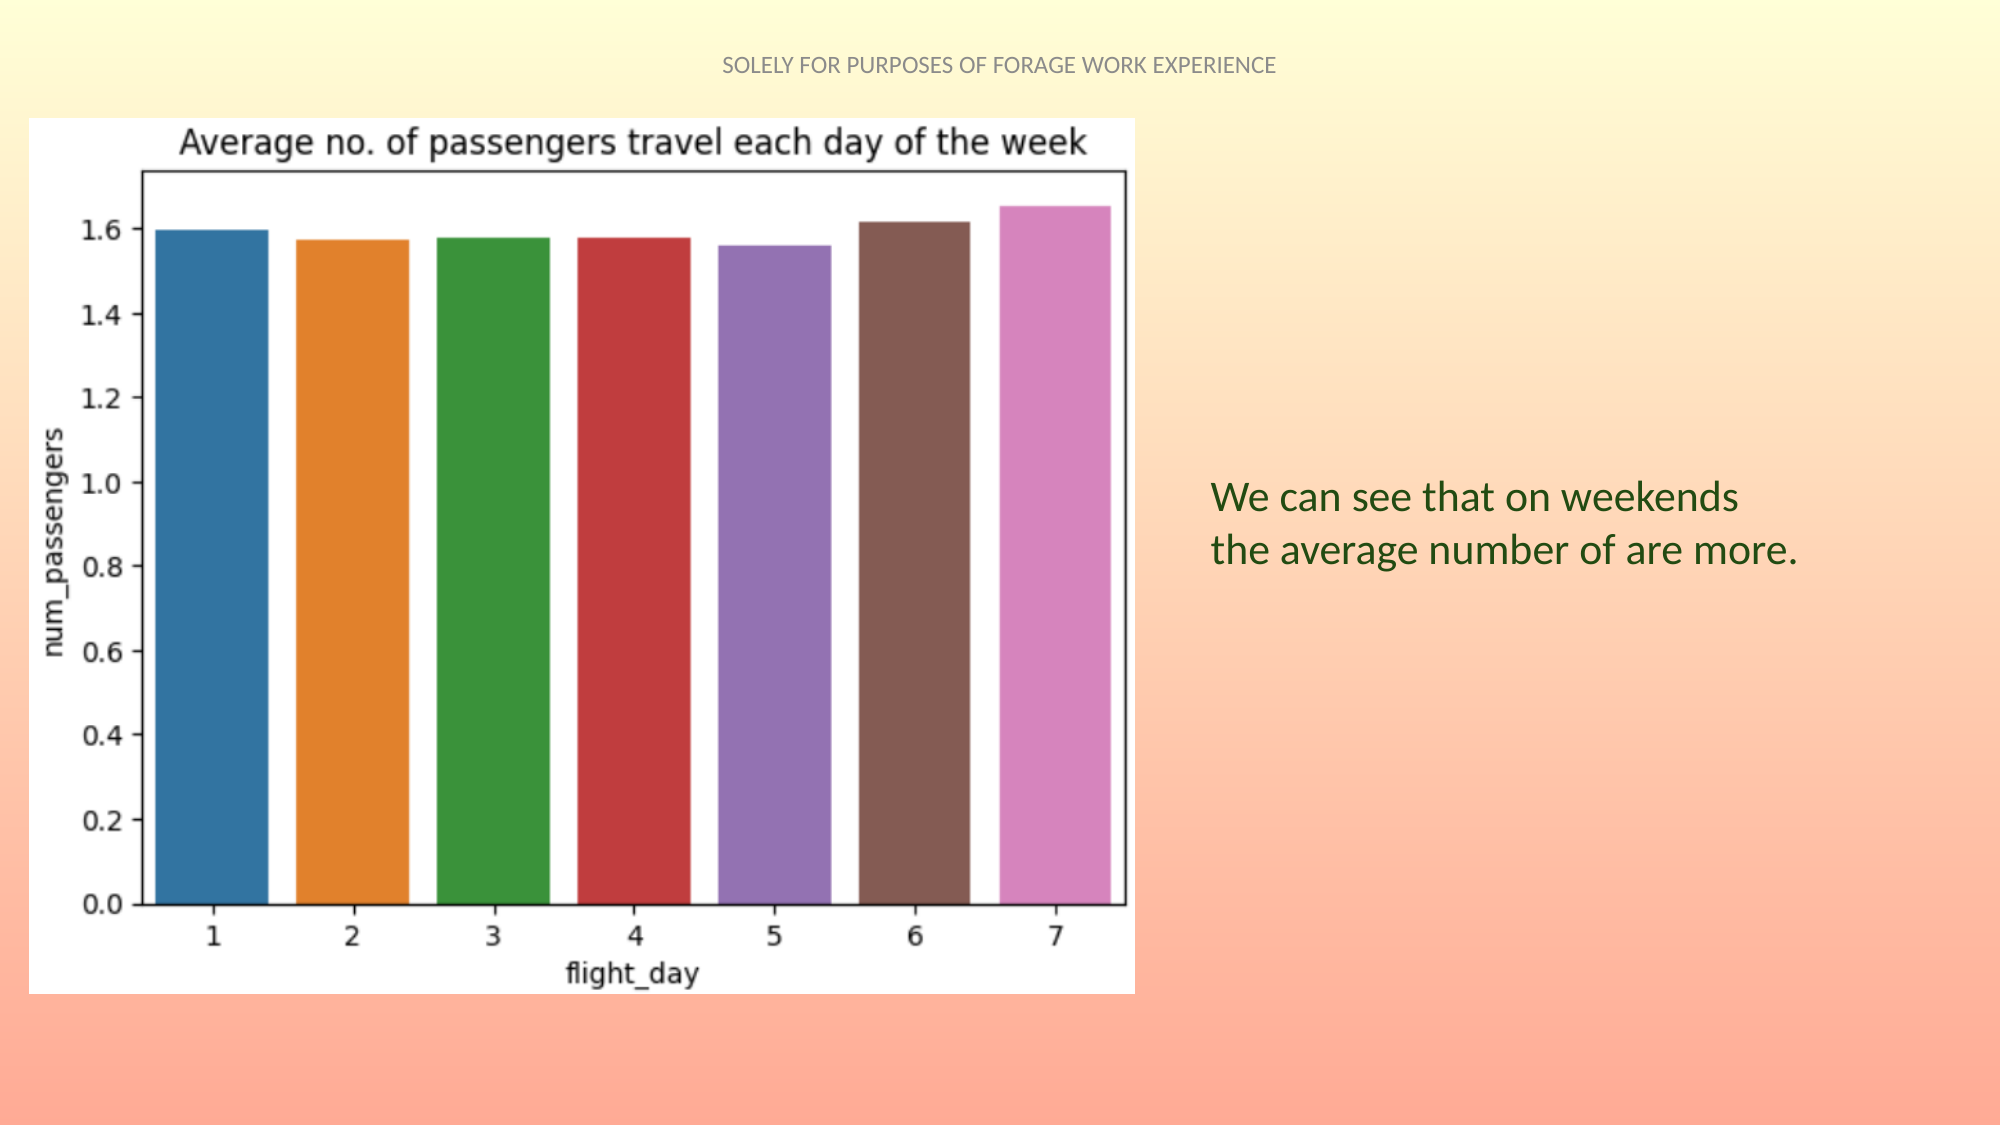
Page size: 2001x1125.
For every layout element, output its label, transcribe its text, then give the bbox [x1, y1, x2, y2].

picture [29, 117, 1136, 994]
title We can see that on weekends the average number of are more. [1210, 324, 2000, 717]
